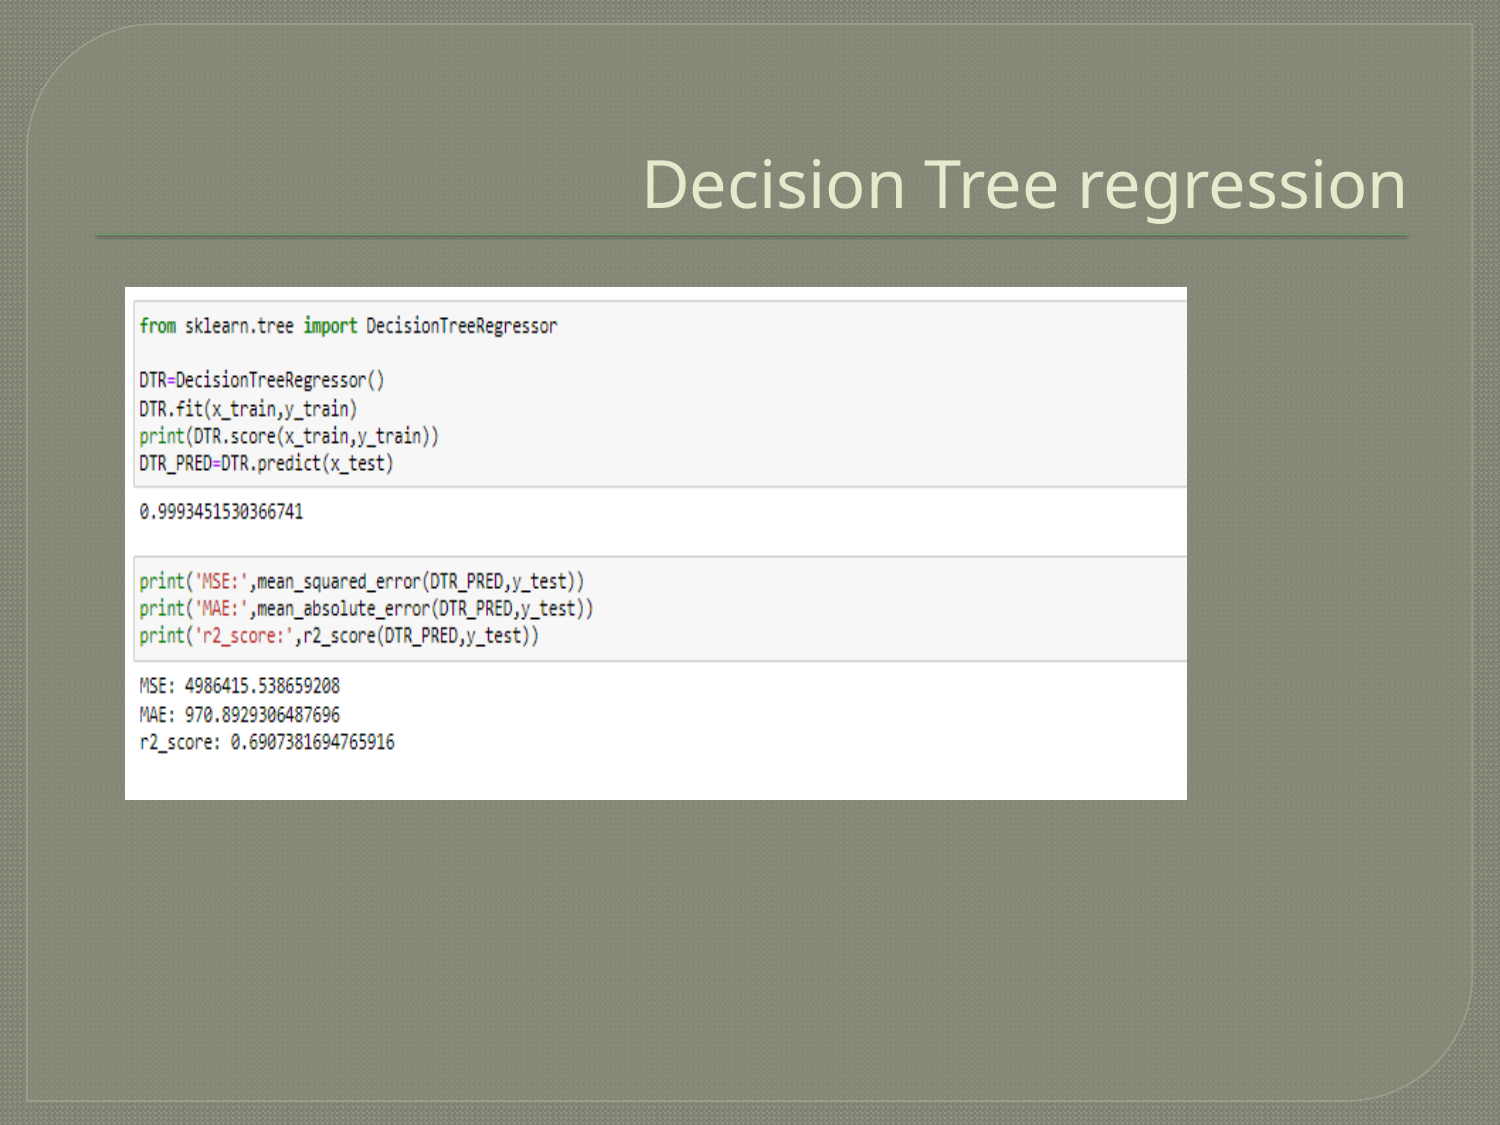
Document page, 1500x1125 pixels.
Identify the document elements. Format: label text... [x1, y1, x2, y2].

title Decision Tree regression [75, 41, 1425, 229]
picture [124, 287, 1187, 801]
